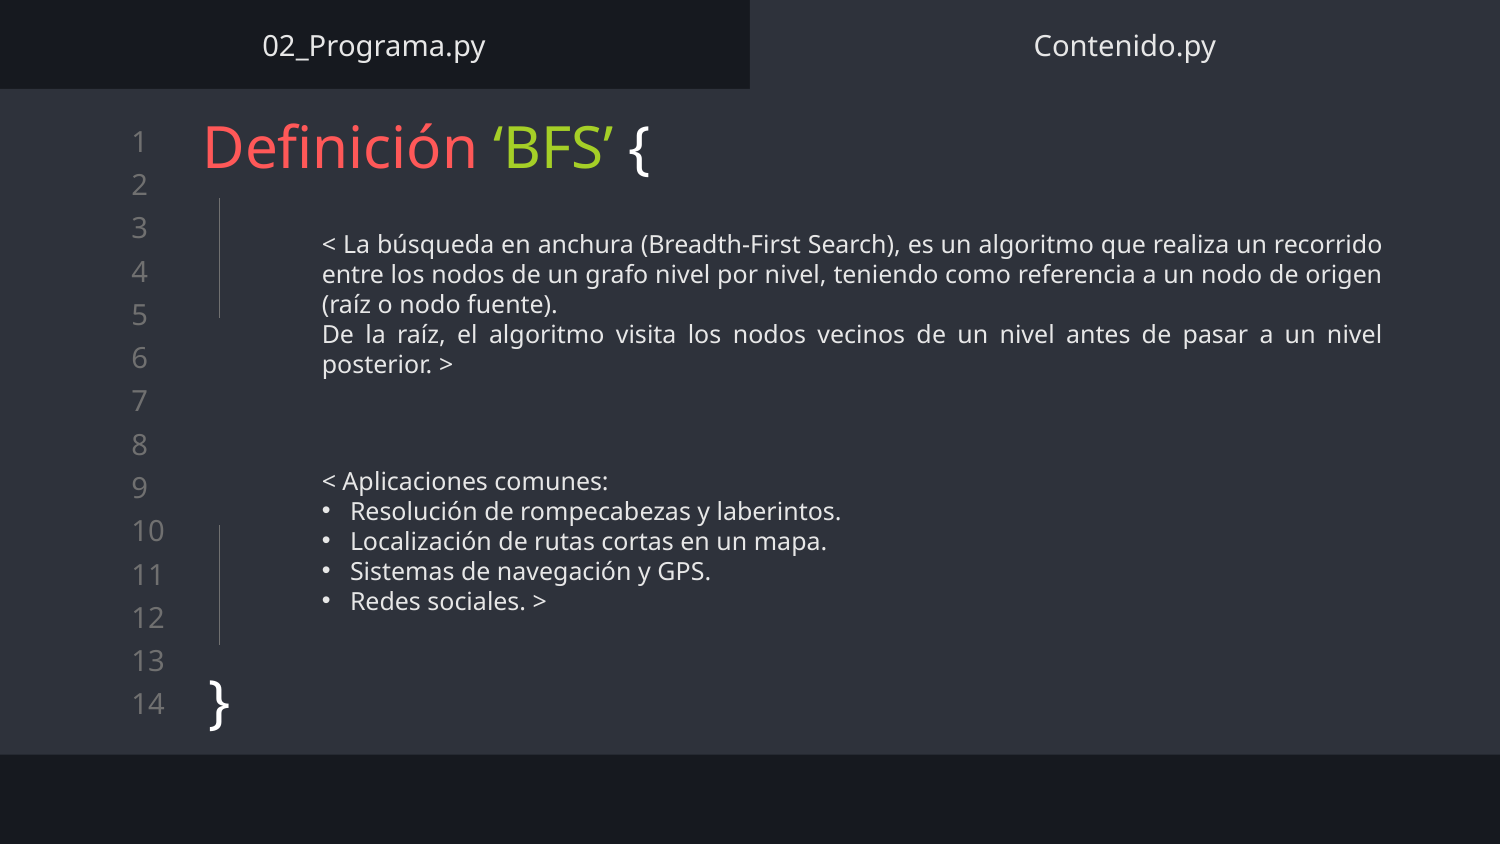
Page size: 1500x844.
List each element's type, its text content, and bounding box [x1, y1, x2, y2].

subtitle Contenido.py [750, 15, 1500, 74]
text_box < Aplicaciones comunes: Resolución de rompecabezas y laberintos. Localización de rutas cortas en un mapa. Sistemas de navegación y GPS. Redes sociales. > [306, 475, 1400, 605]
text_box 02_Programa.py [0, 15, 749, 74]
title Definición ‘BFS’ { [187, 101, 854, 189]
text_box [177, 525, 262, 750]
subtitle < La búsqueda en anchura (Breadth-First Search), es un algoritmo que realiza un recorrido entre los nodos de un grafo nivel por nivel, teniendo como referencia a un nodo de origen (raíz o nodo fuente). De la raíz, el algoritmo visita los nodos vecinos de un nivel antes de pasar a un nivel posterior. > [306, 239, 1400, 368]
